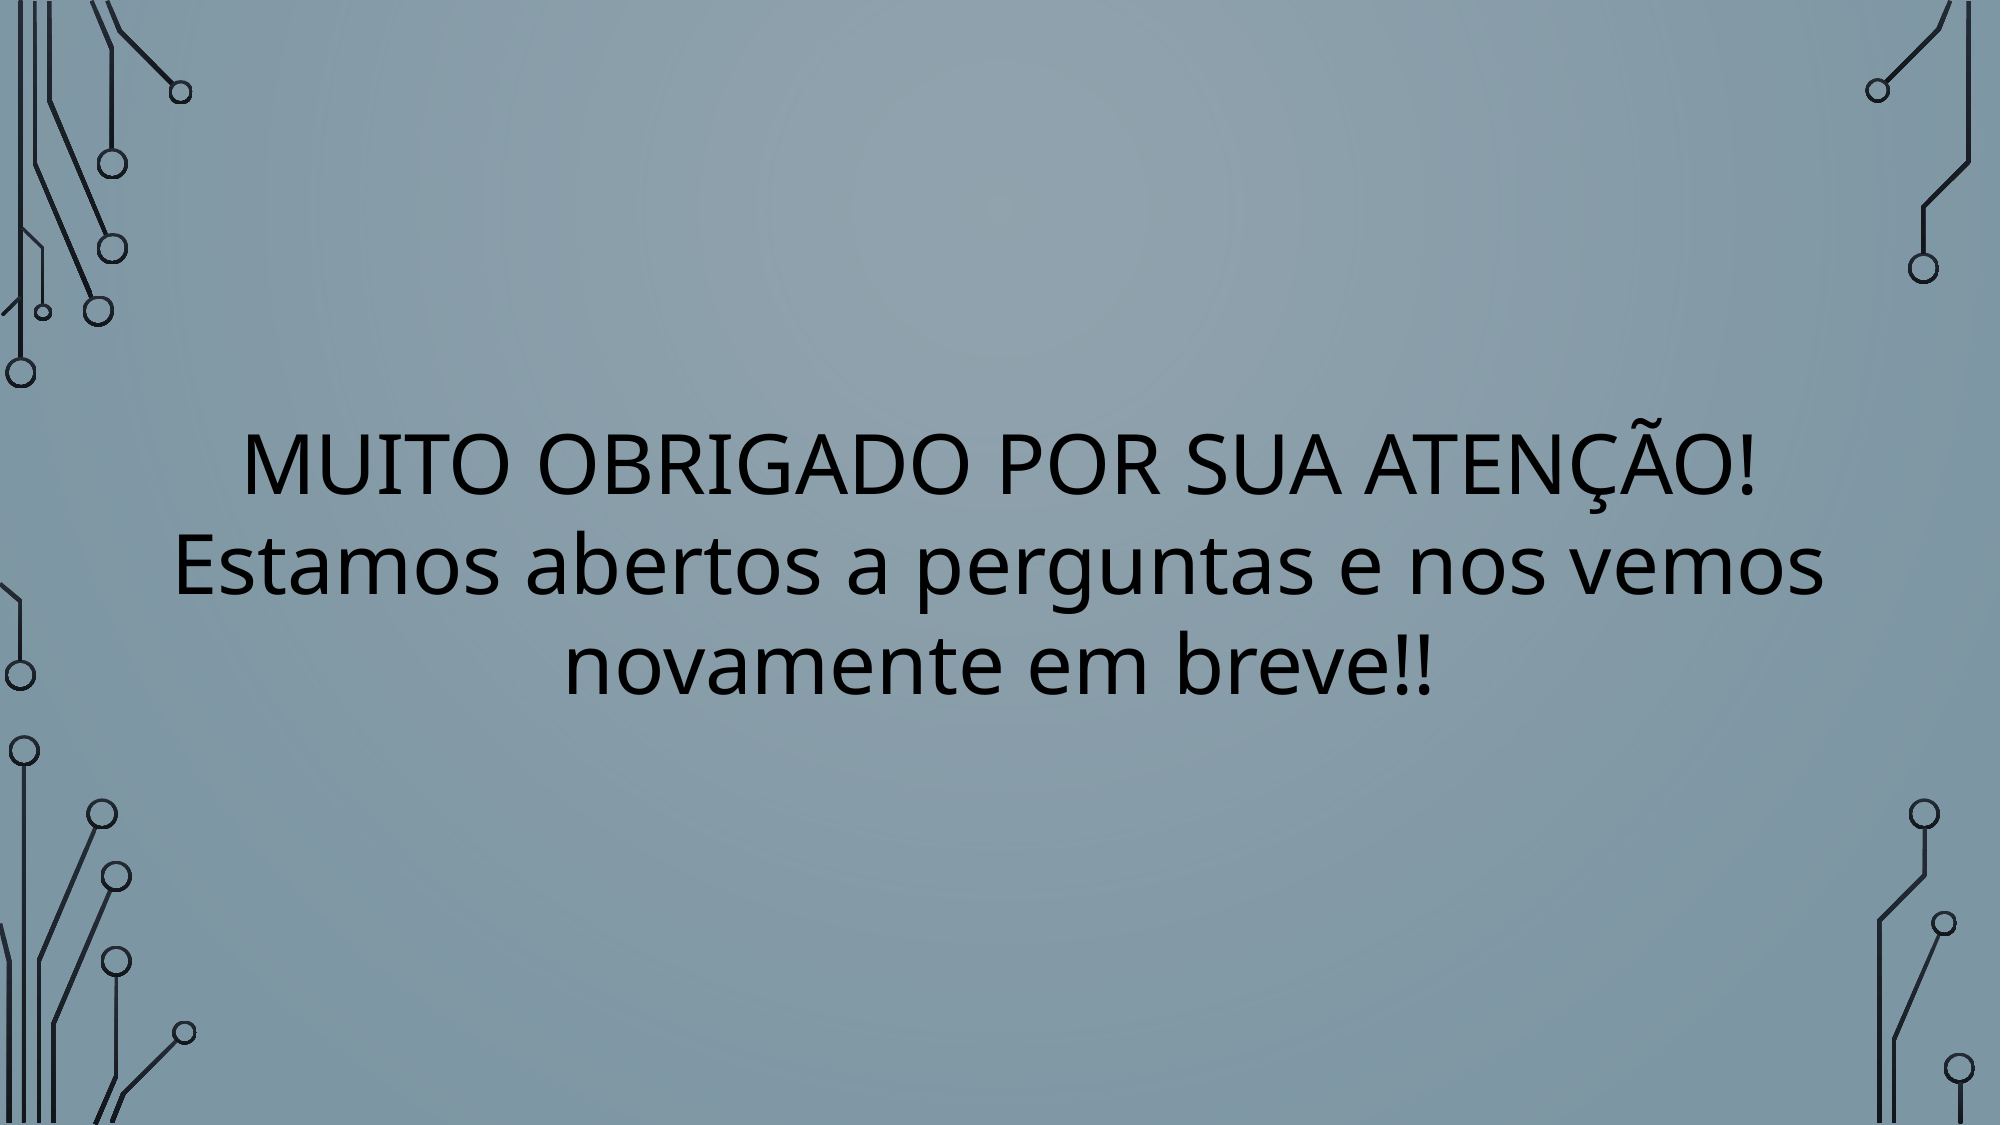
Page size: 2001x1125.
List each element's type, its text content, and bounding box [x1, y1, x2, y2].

text_box MUITO OBRIGADO POR SUA ATENÇÃO! Estamos abertos a perguntas e nos vemos novamente em breve!! [86, 403, 1914, 719]
